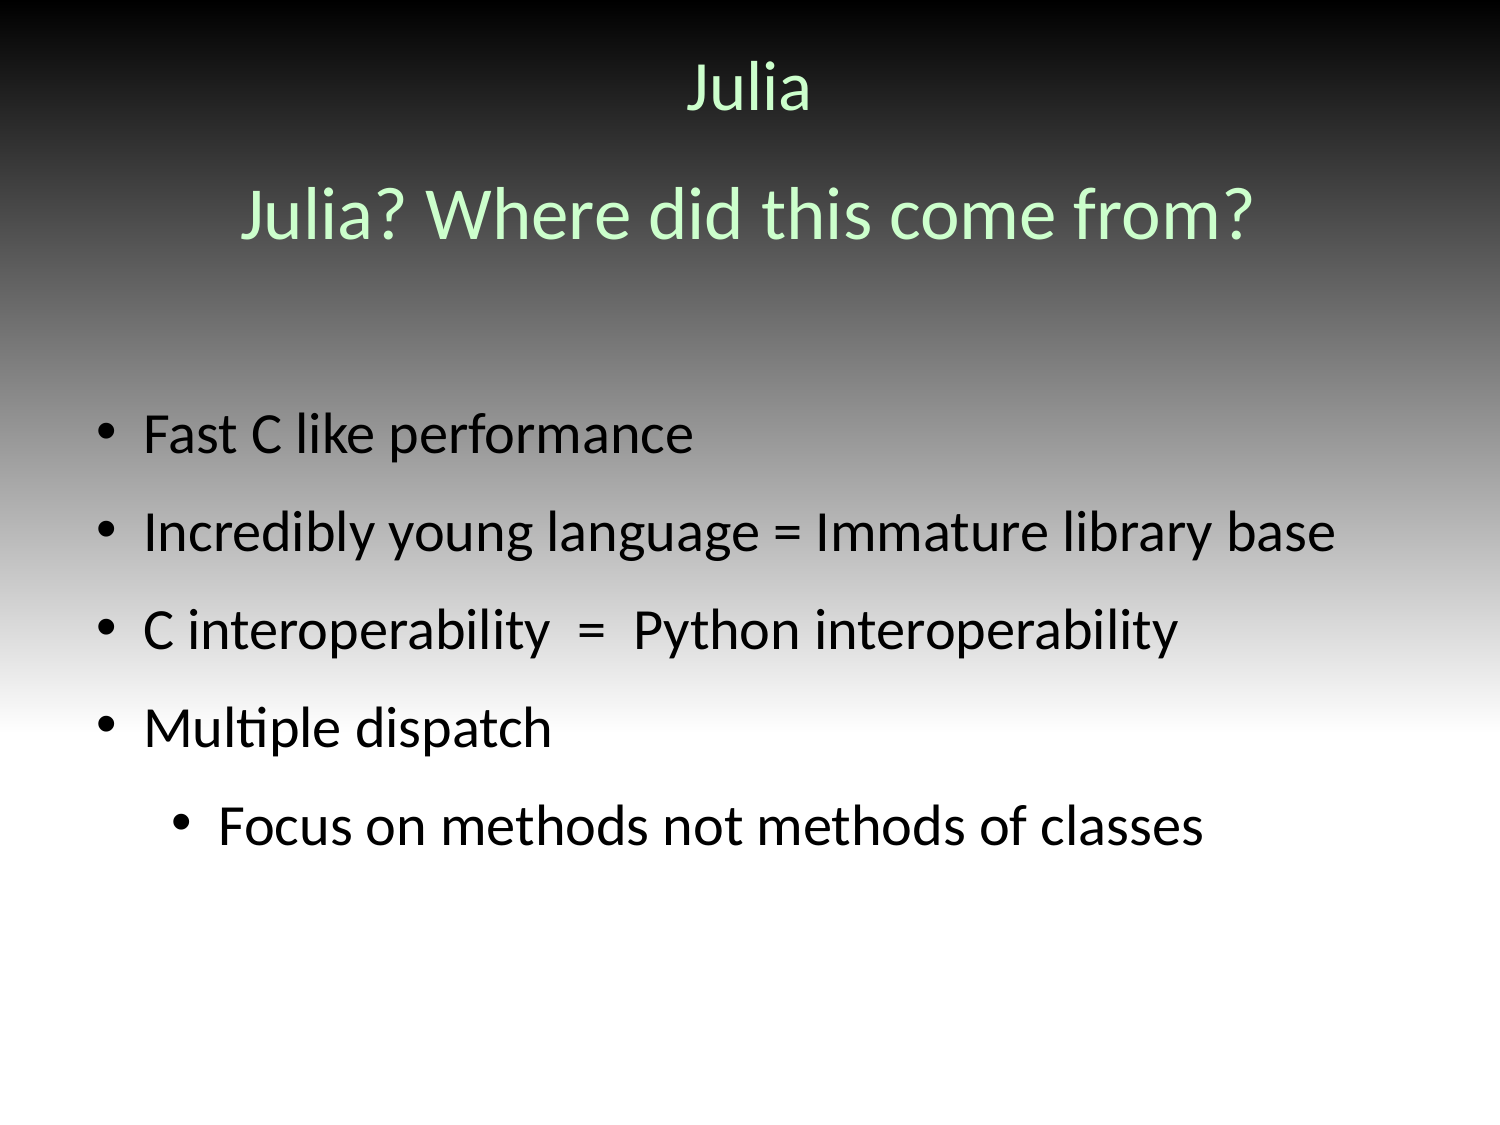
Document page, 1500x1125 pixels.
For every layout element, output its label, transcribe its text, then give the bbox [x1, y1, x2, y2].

text_box Julia? Where did this come from? [45, 157, 1469, 263]
text_box Fast C like performance Incredibly young language = Immature library base C interoperability = Python interoperability Multiple dispatch Focus on methods not methods of classes [81, 314, 1388, 910]
title Julia [112, 31, 1388, 133]
